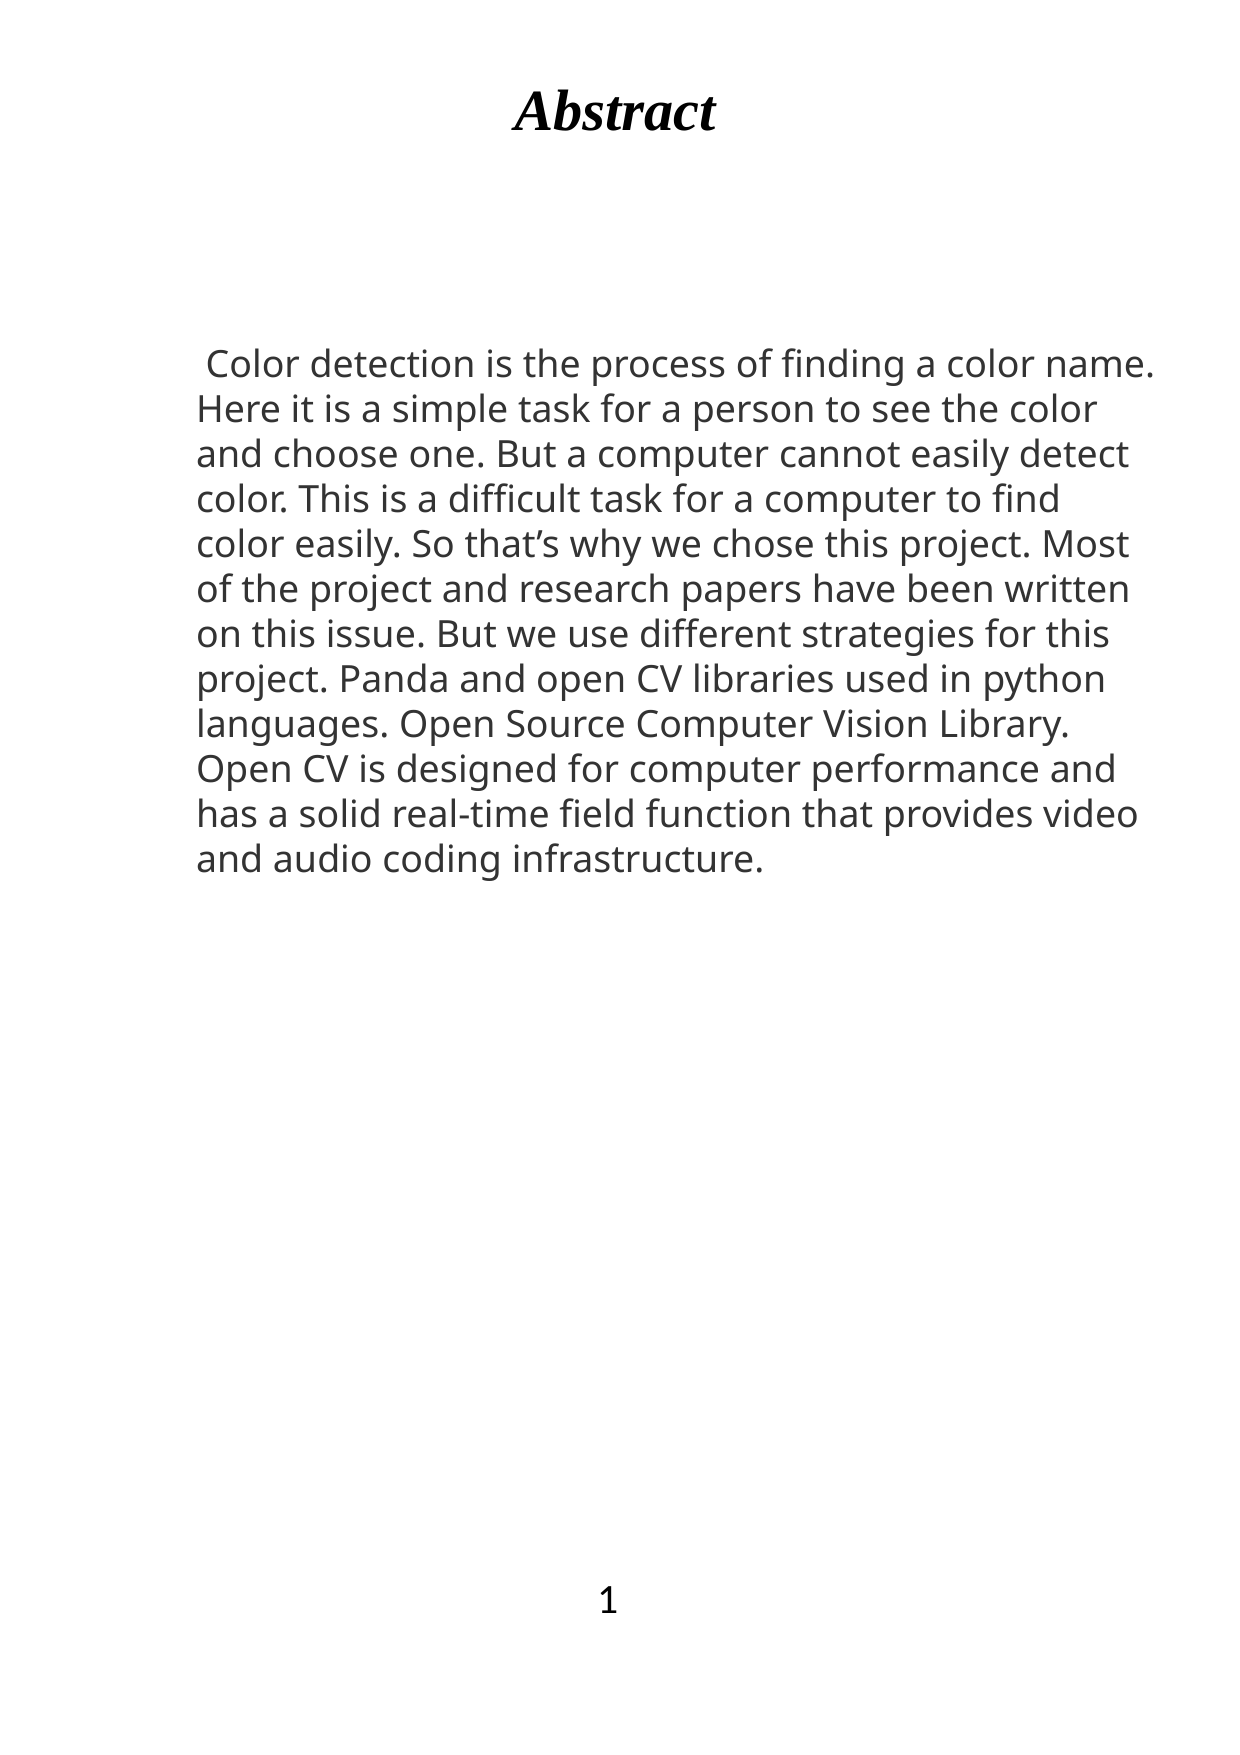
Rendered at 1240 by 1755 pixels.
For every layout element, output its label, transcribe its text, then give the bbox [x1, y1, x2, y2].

list Color detection is the process of finding a color name. Here it is a simple task for a person to see the color and choose one. But a computer cannot easily detect color. This is a difficult task for a computer to find color easily. So that’s why we chose this project. Most of the project and research papers have been written on this issue. But we use different strategies for this project. Panda and open CV libraries used in python languages. Open Source Computer Vision Library. Open CV is designed for computer performance and has a solid real-time field function that provides video and audio coding infrastructure. [195, 339, 1158, 885]
text_box 1 [582, 1564, 820, 1630]
title Abstract [282, 72, 965, 149]
